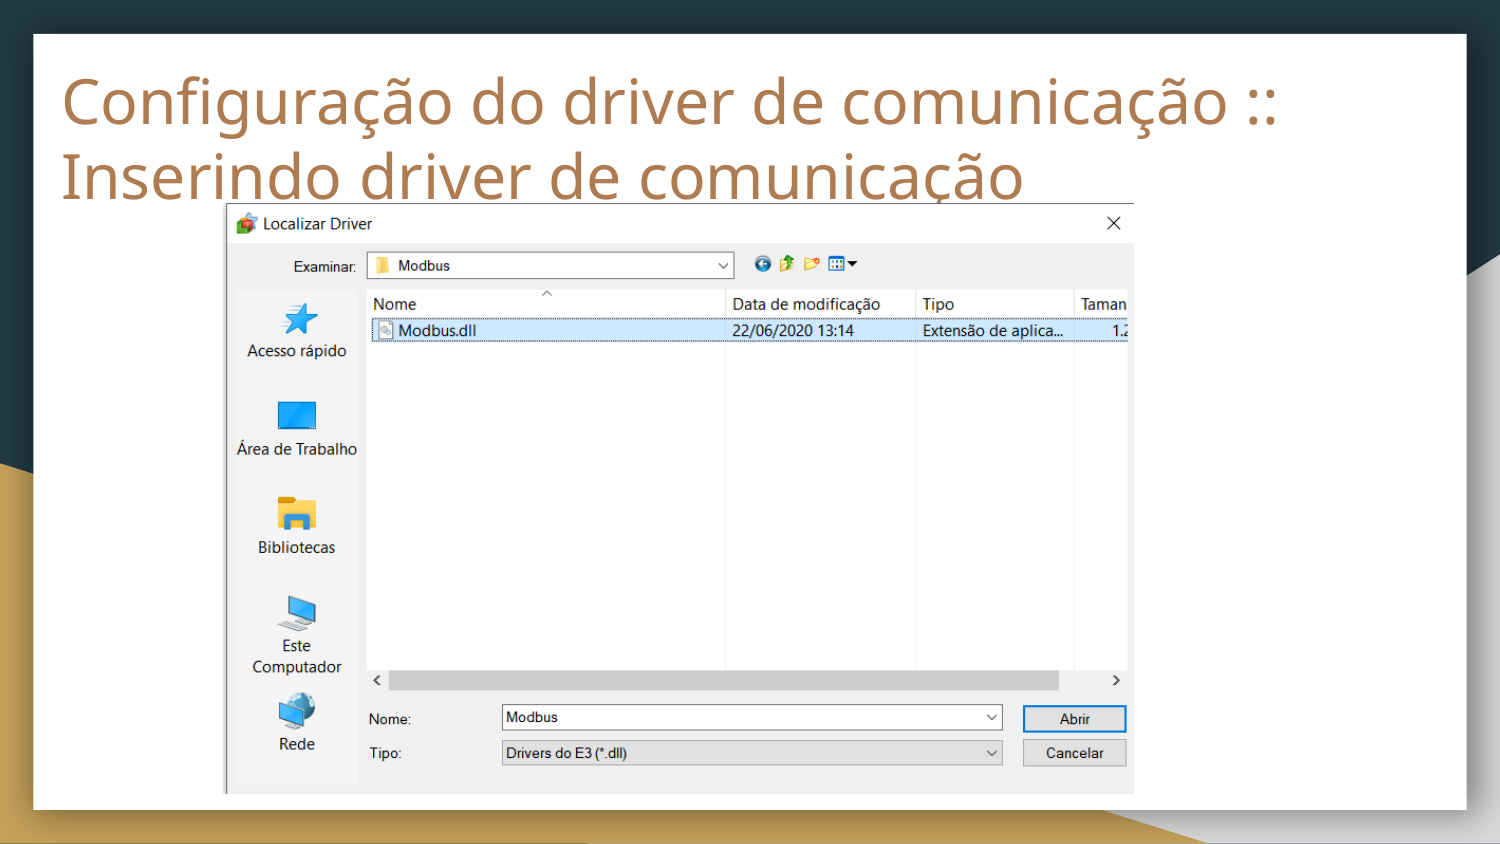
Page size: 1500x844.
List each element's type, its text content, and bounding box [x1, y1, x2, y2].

title Configuração do driver de comunicação :: Inserindo driver de comunicação [46, 46, 1357, 204]
picture [223, 203, 1134, 794]
